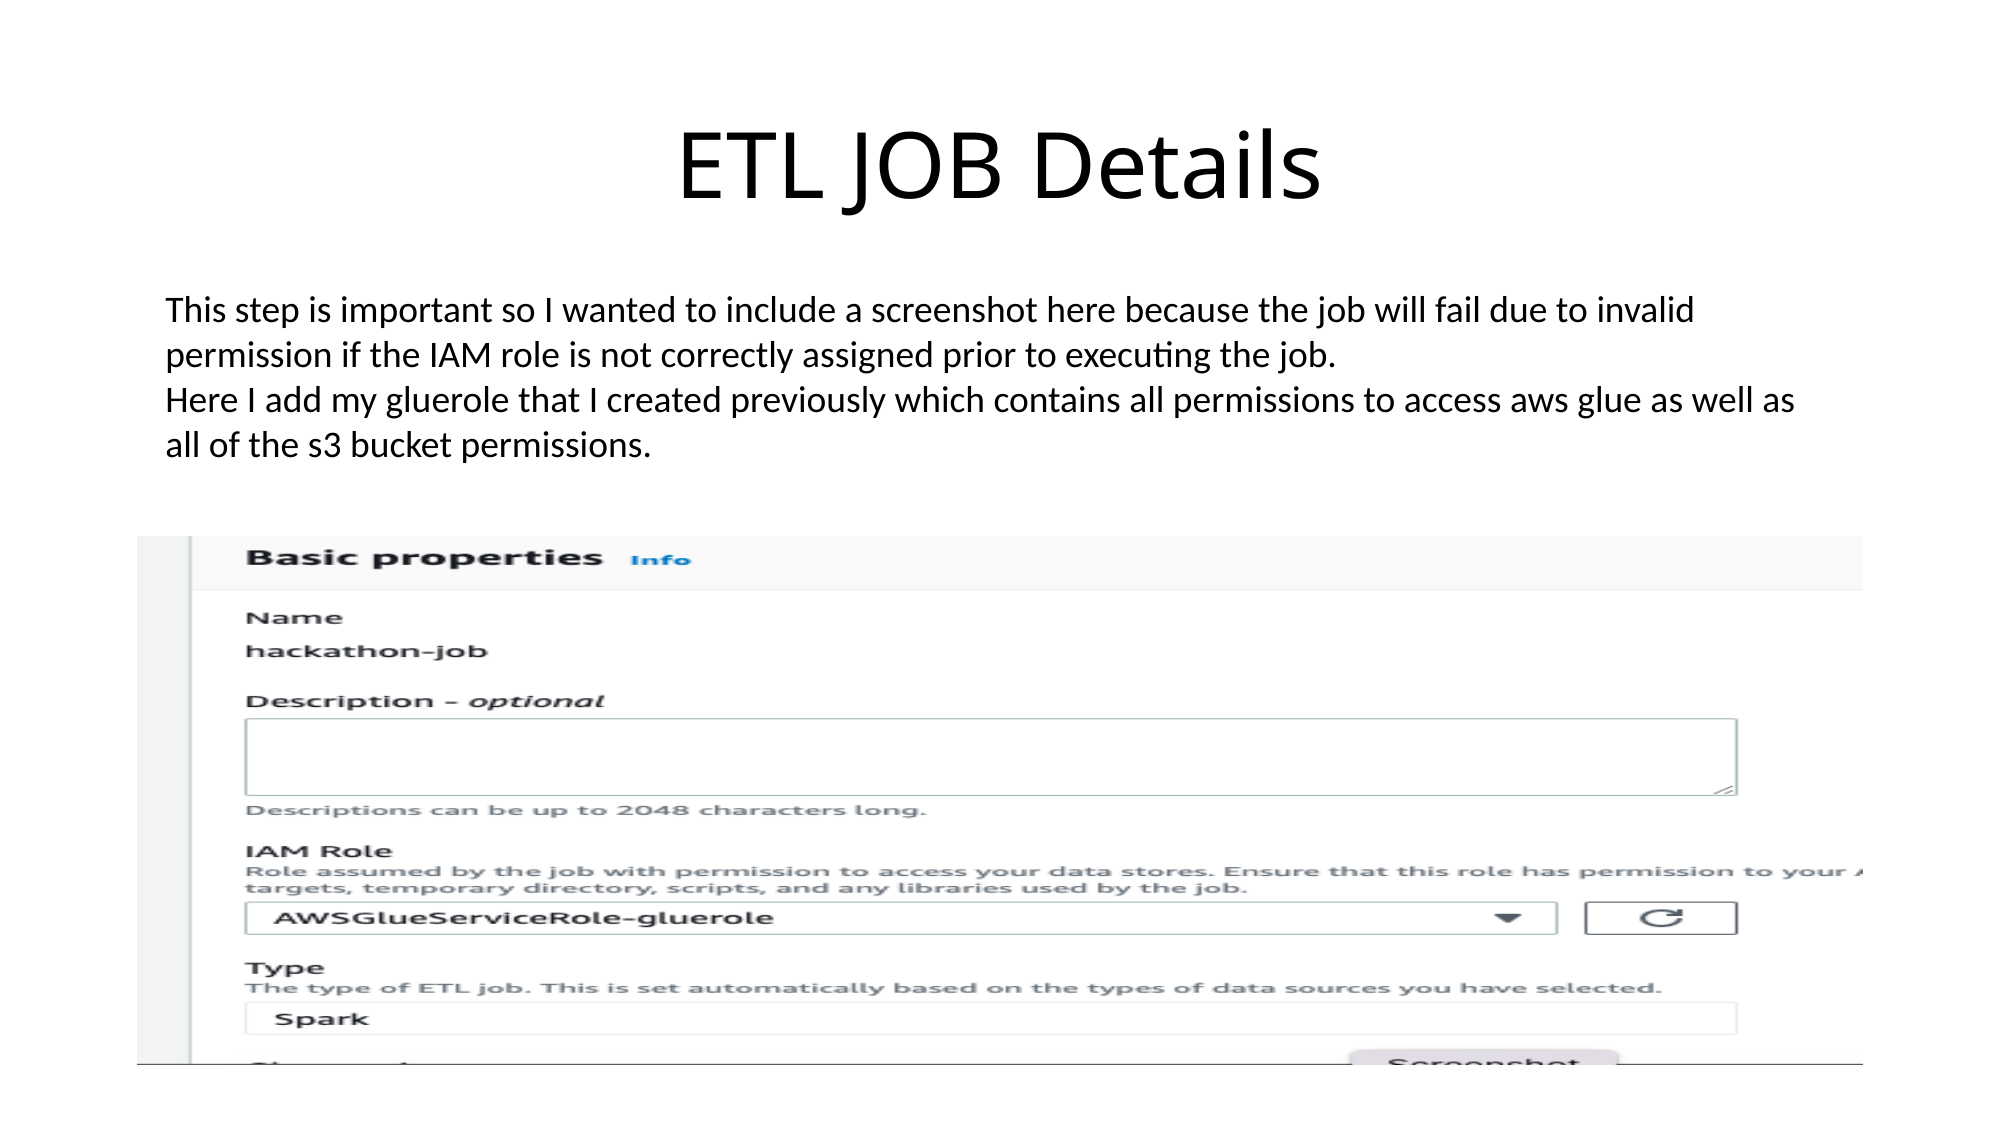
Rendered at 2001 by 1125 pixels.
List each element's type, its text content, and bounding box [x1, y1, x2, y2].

text_box This step is important so I wanted to include a screenshot here because the job will fail due to invalid permission if the IAM role is not correctly assigned prior to executing the job. Here I add my gluerole that I created previously which contains all permissions to access aws glue as well as all of the s3 bucket permissions. [150, 277, 1850, 472]
picture [137, 536, 1863, 1066]
title ETL JOB Details [137, 59, 1863, 278]
